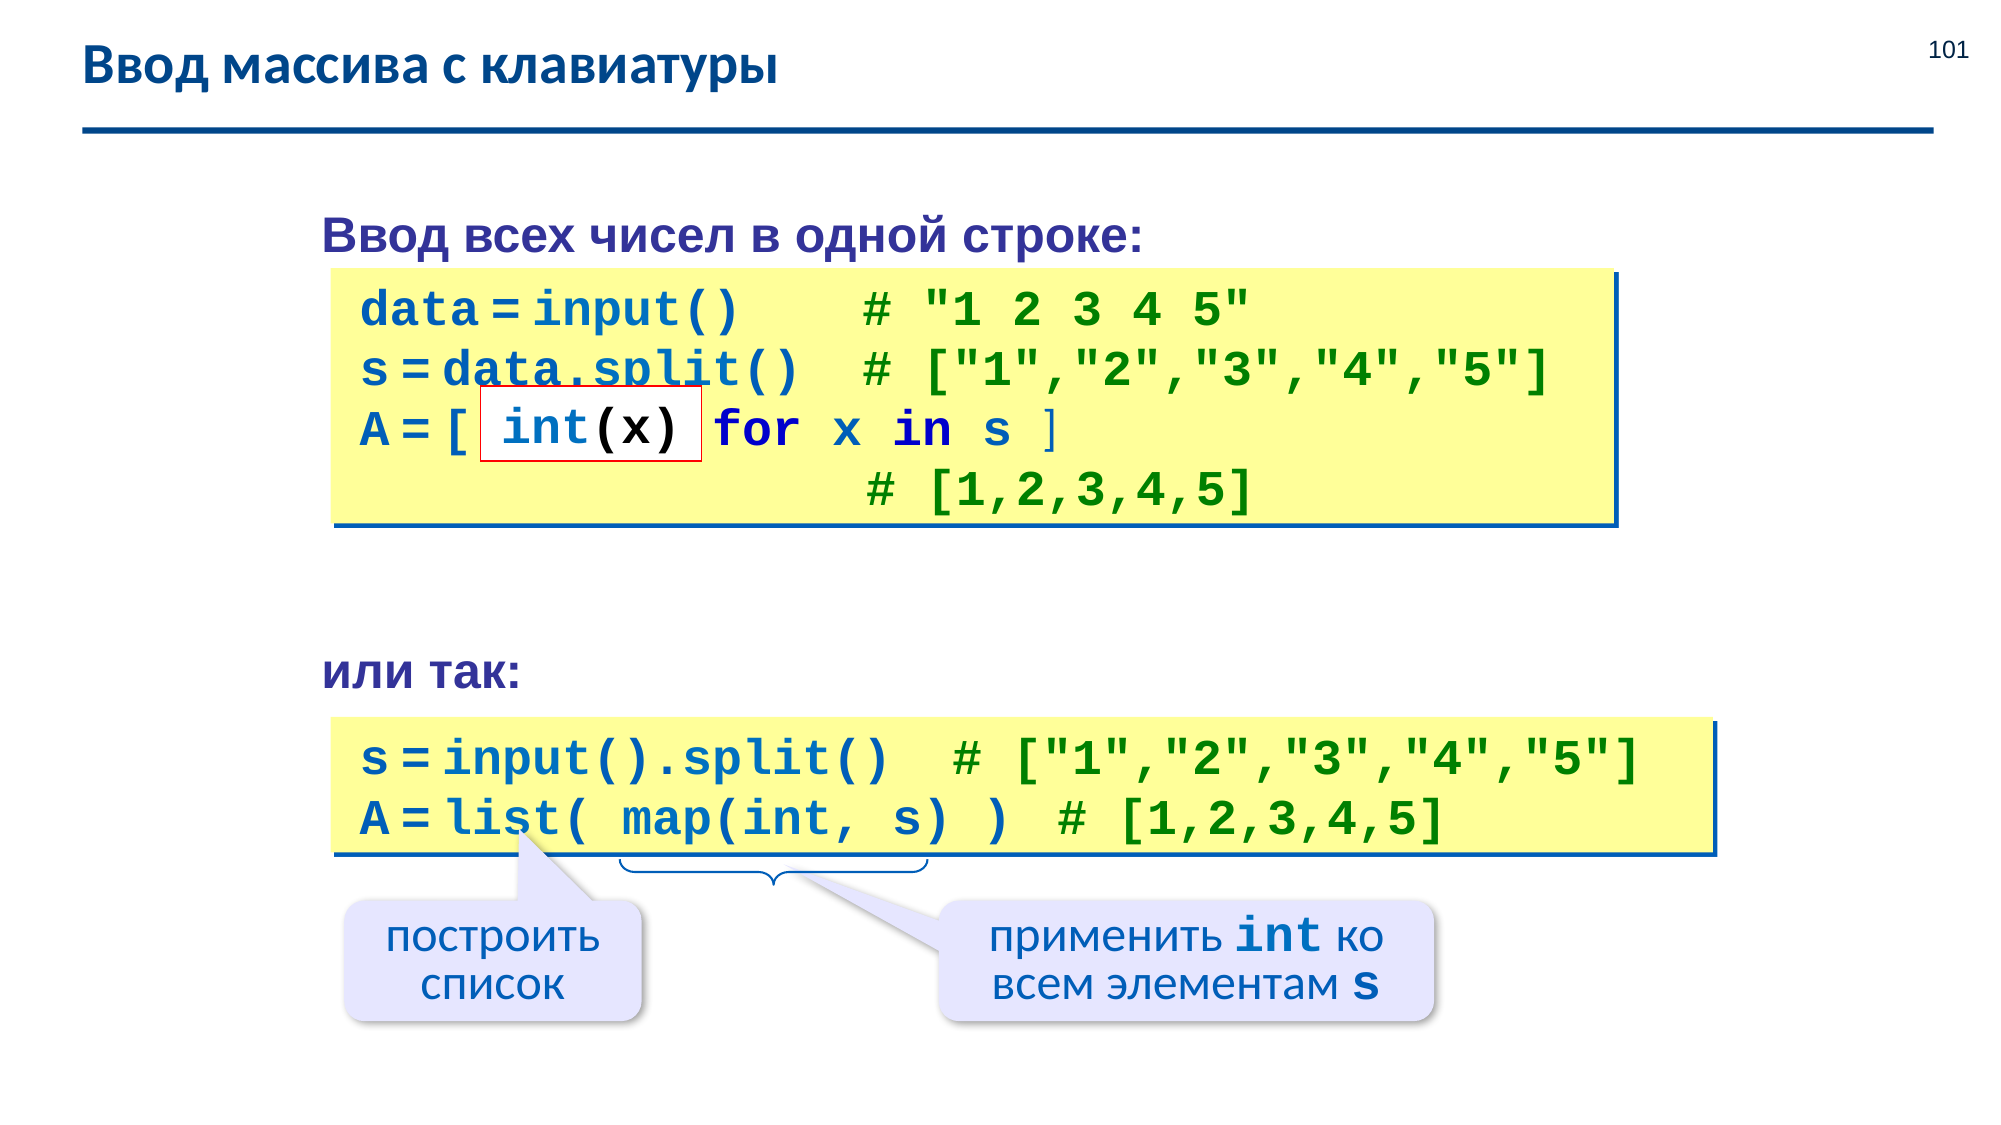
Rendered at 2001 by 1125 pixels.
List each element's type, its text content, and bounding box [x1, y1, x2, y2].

text_box data = input() # "1 2 3 4 5" s = data.split() # ["1","2","3","4","5"] A = [ int(x) for x in s ] # [1,2,3,4,5] [330, 268, 1614, 524]
text_box построить список [344, 828, 642, 1022]
slide_number 101 [1841, 33, 2000, 64]
text_box s = input().split() # ["1","2","3","4","5"] A = list( map(int, s) ) # [1,2,3,4,5] [330, 716, 1713, 853]
title Ввод массива с клавиатуры [67, 25, 1900, 103]
text_box [619, 859, 928, 885]
text_box применить int ко всем элементам s [799, 873, 1435, 1022]
text_box или так: [306, 631, 682, 707]
text_box int(x) [480, 386, 702, 461]
text_box Ввод всех чисел в одной строке: [306, 195, 1342, 270]
